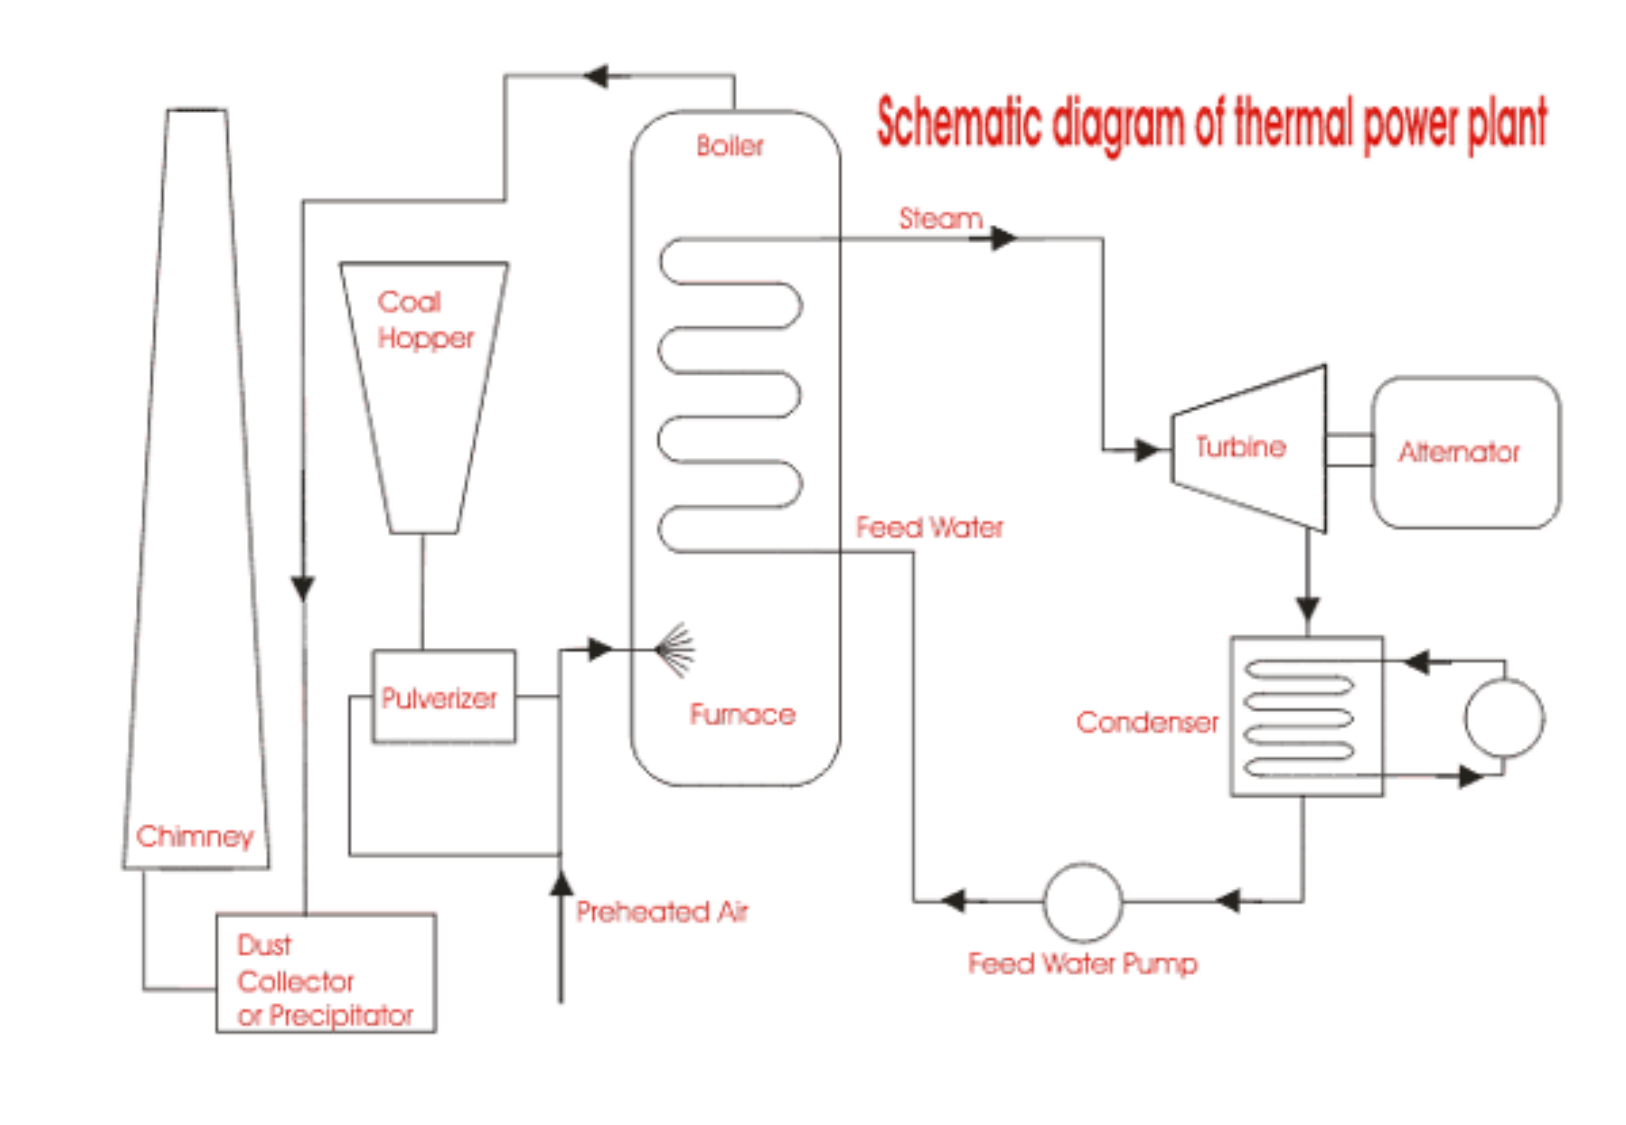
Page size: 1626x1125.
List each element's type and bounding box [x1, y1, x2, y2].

picture [97, 45, 1589, 1079]
